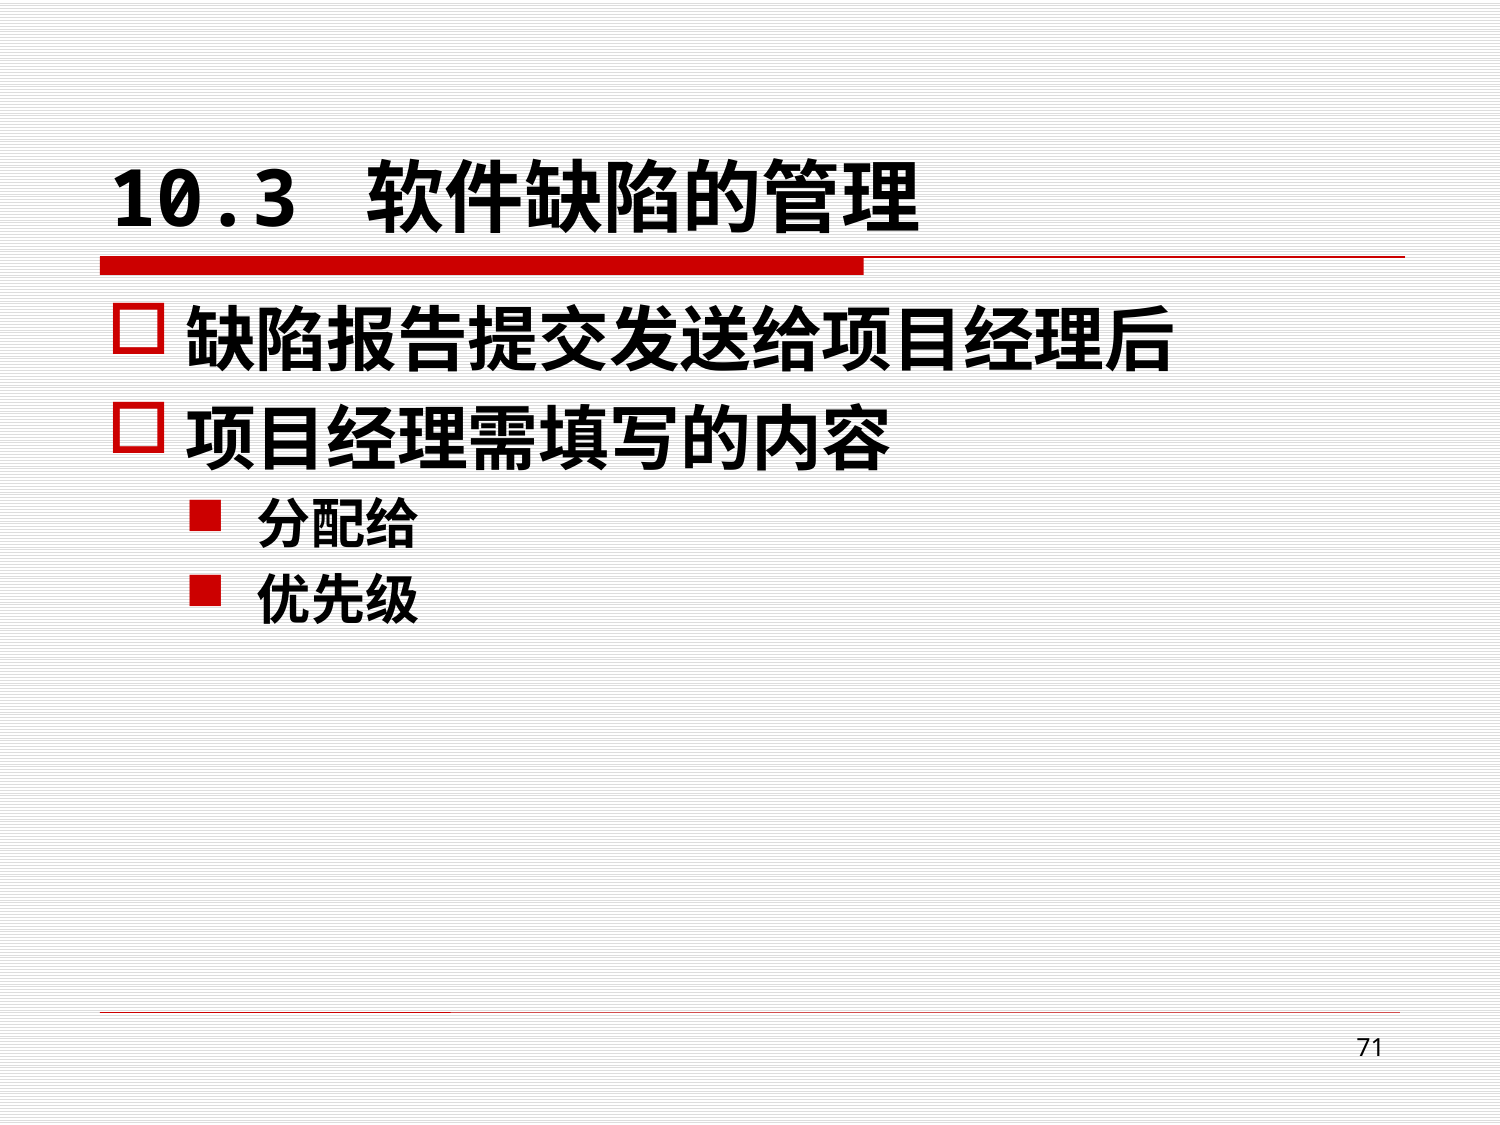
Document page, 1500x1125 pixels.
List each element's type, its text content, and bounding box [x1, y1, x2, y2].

list 缺陷报告提交发送给项目经理后 项目经理需填写的内容 分配给 优先级 [92, 407, 1406, 988]
slide_number 71 [1074, 1024, 1401, 1103]
list 缺陷报告提交发送给项目经理后 项目经理需填写的内容 分配给 优先级 [92, 287, 1406, 406]
title 10.3 软件缺陷的管理 [94, 50, 1407, 250]
